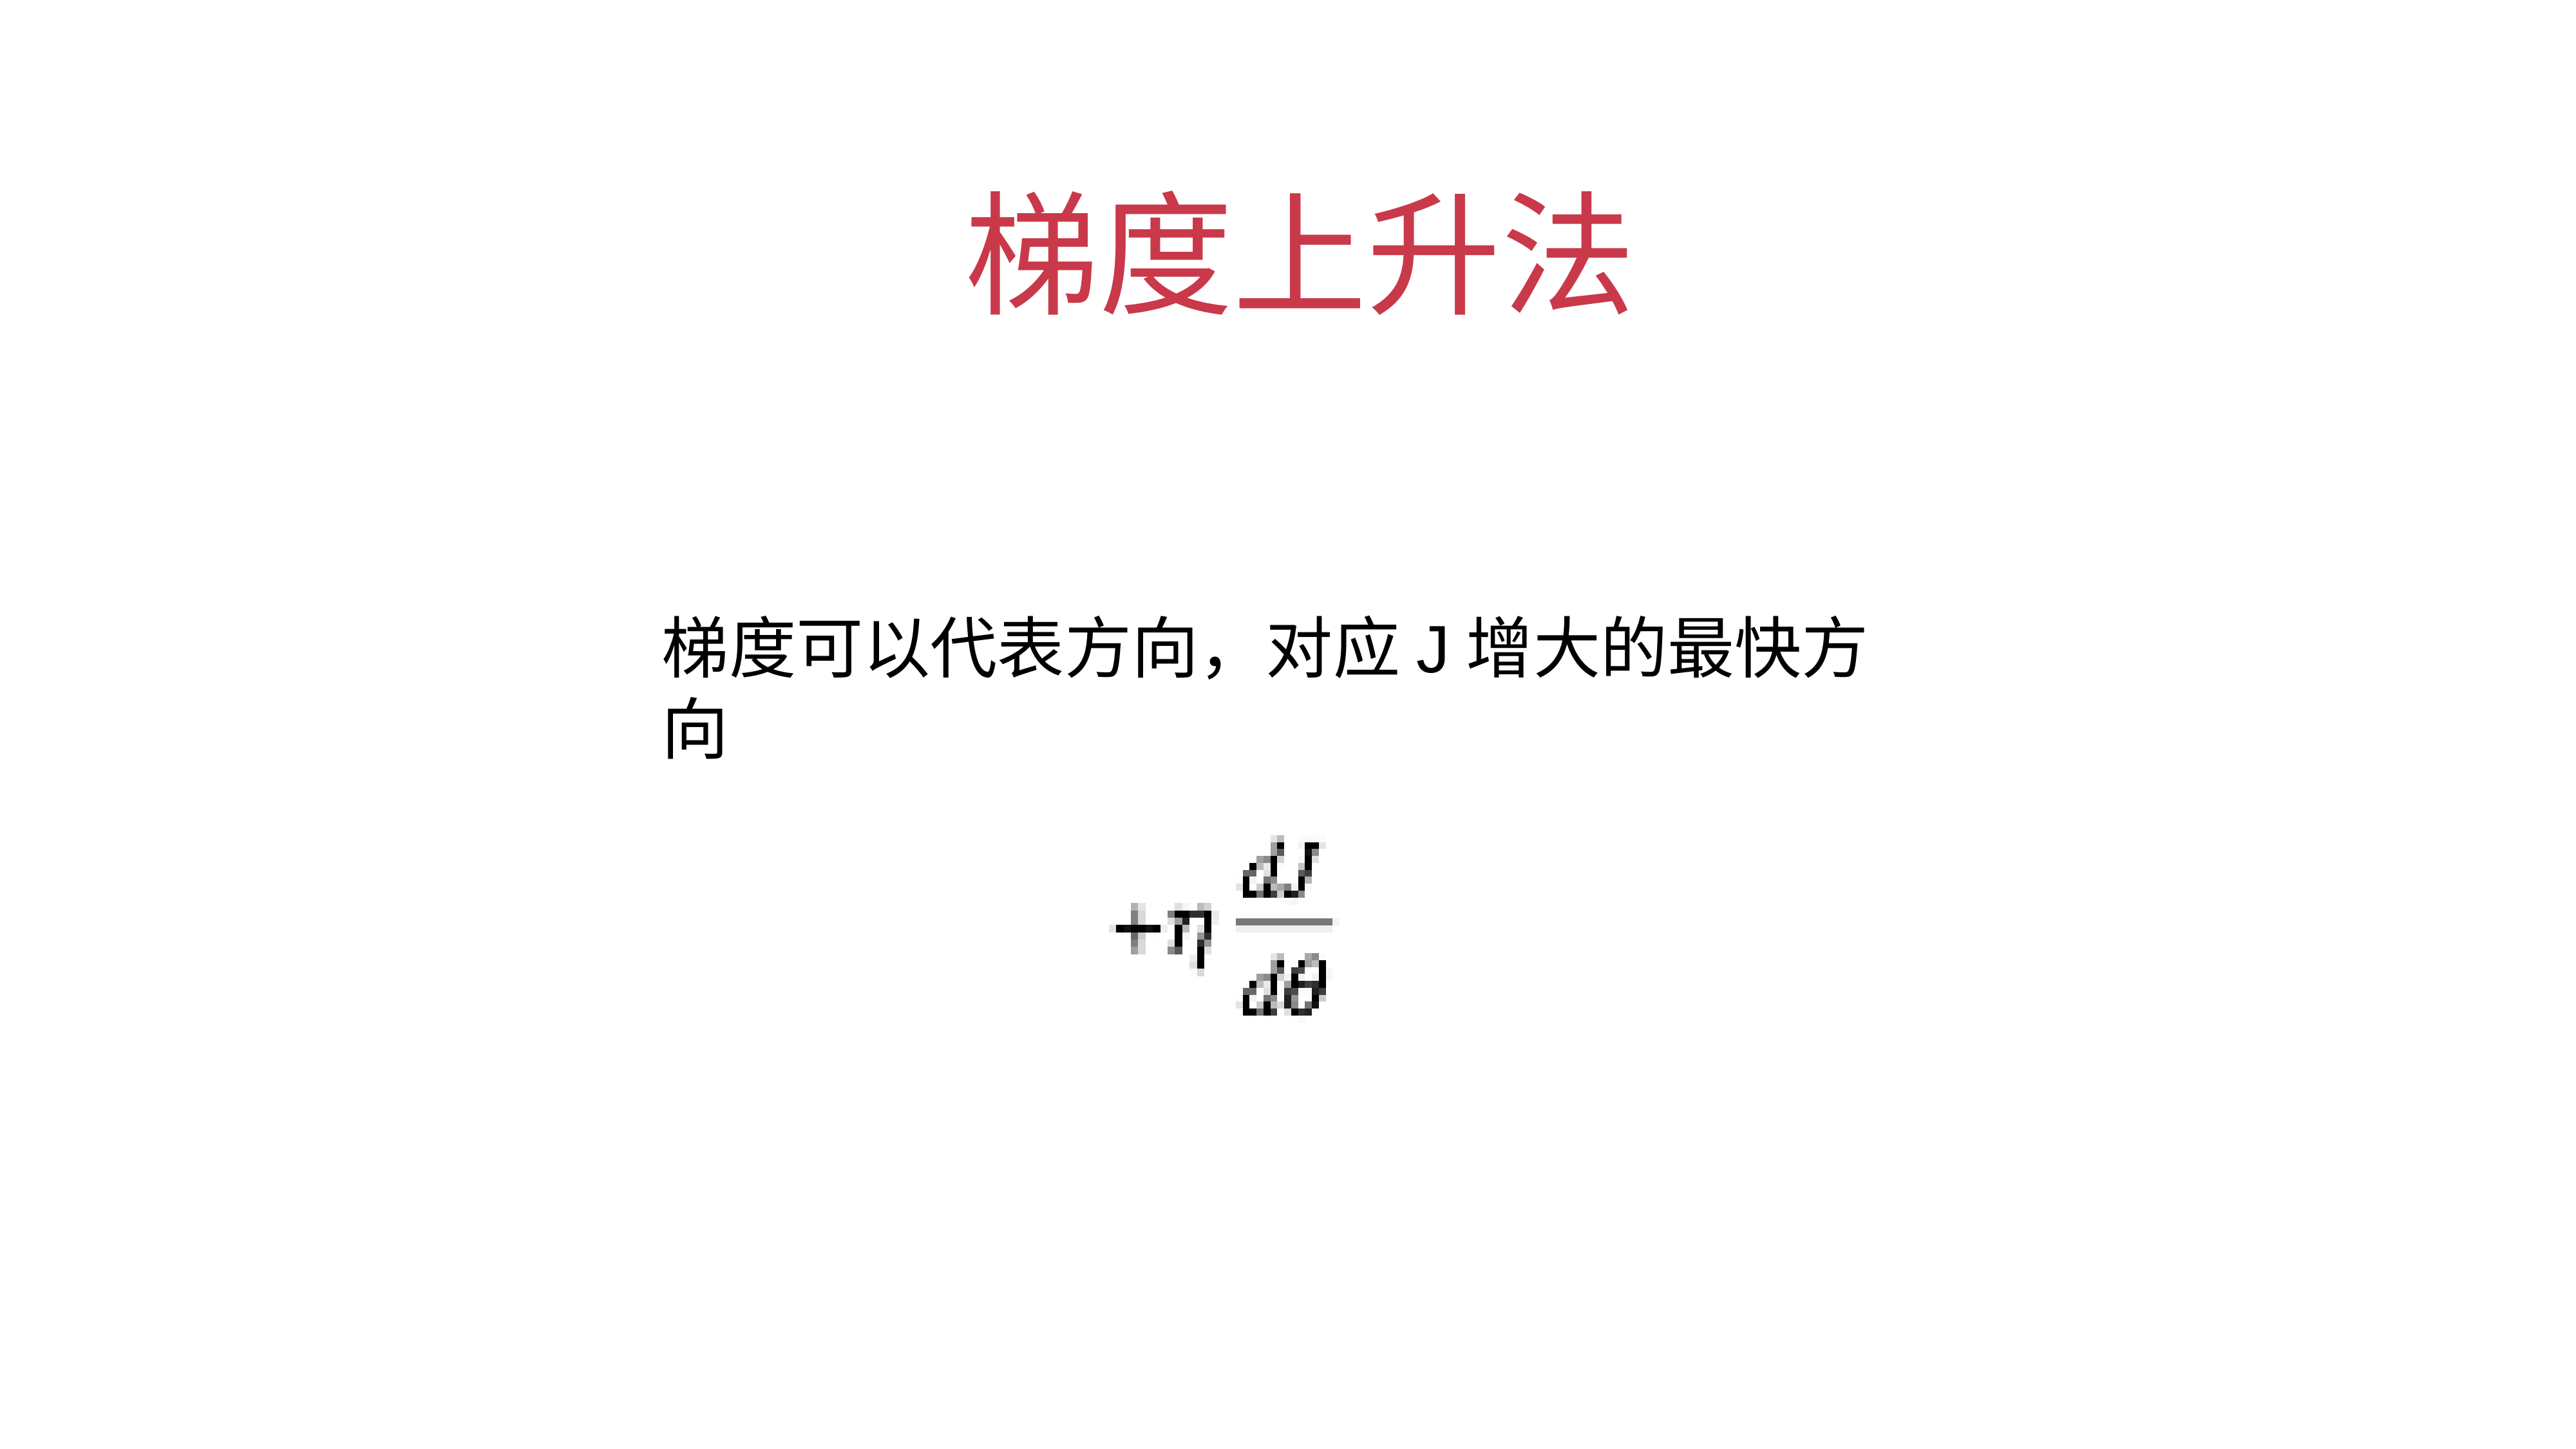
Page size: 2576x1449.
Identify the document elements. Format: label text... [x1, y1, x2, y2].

text_box 梯度可以代表方向，对应J增大的最快方向 [656, 600, 1920, 772]
picture [1102, 815, 1354, 1030]
title 梯度上升法 [187, 122, 2389, 337]
